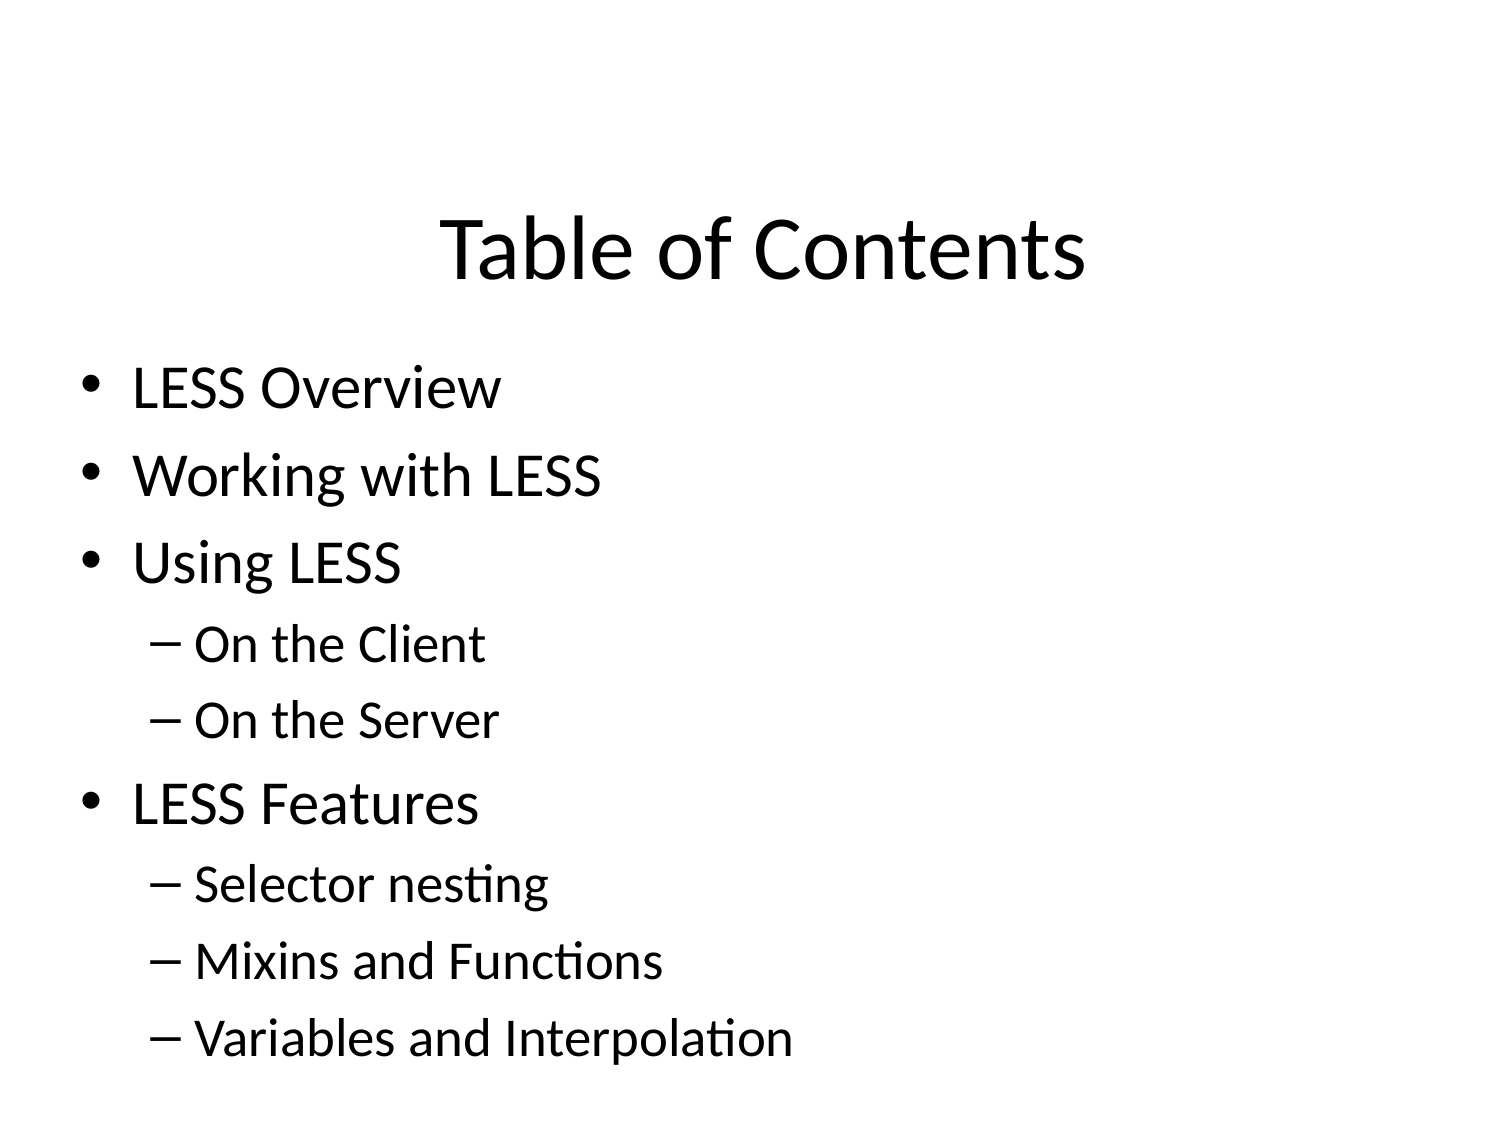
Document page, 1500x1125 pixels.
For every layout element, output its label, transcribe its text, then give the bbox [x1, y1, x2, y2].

title Table of Contents [88, 149, 1439, 337]
list LESS Overview Working with LESS Using LESS On the Client On the Server LESS Features Selector nesting Mixins and Functions Variables and Interpolation [64, 338, 1415, 1081]
